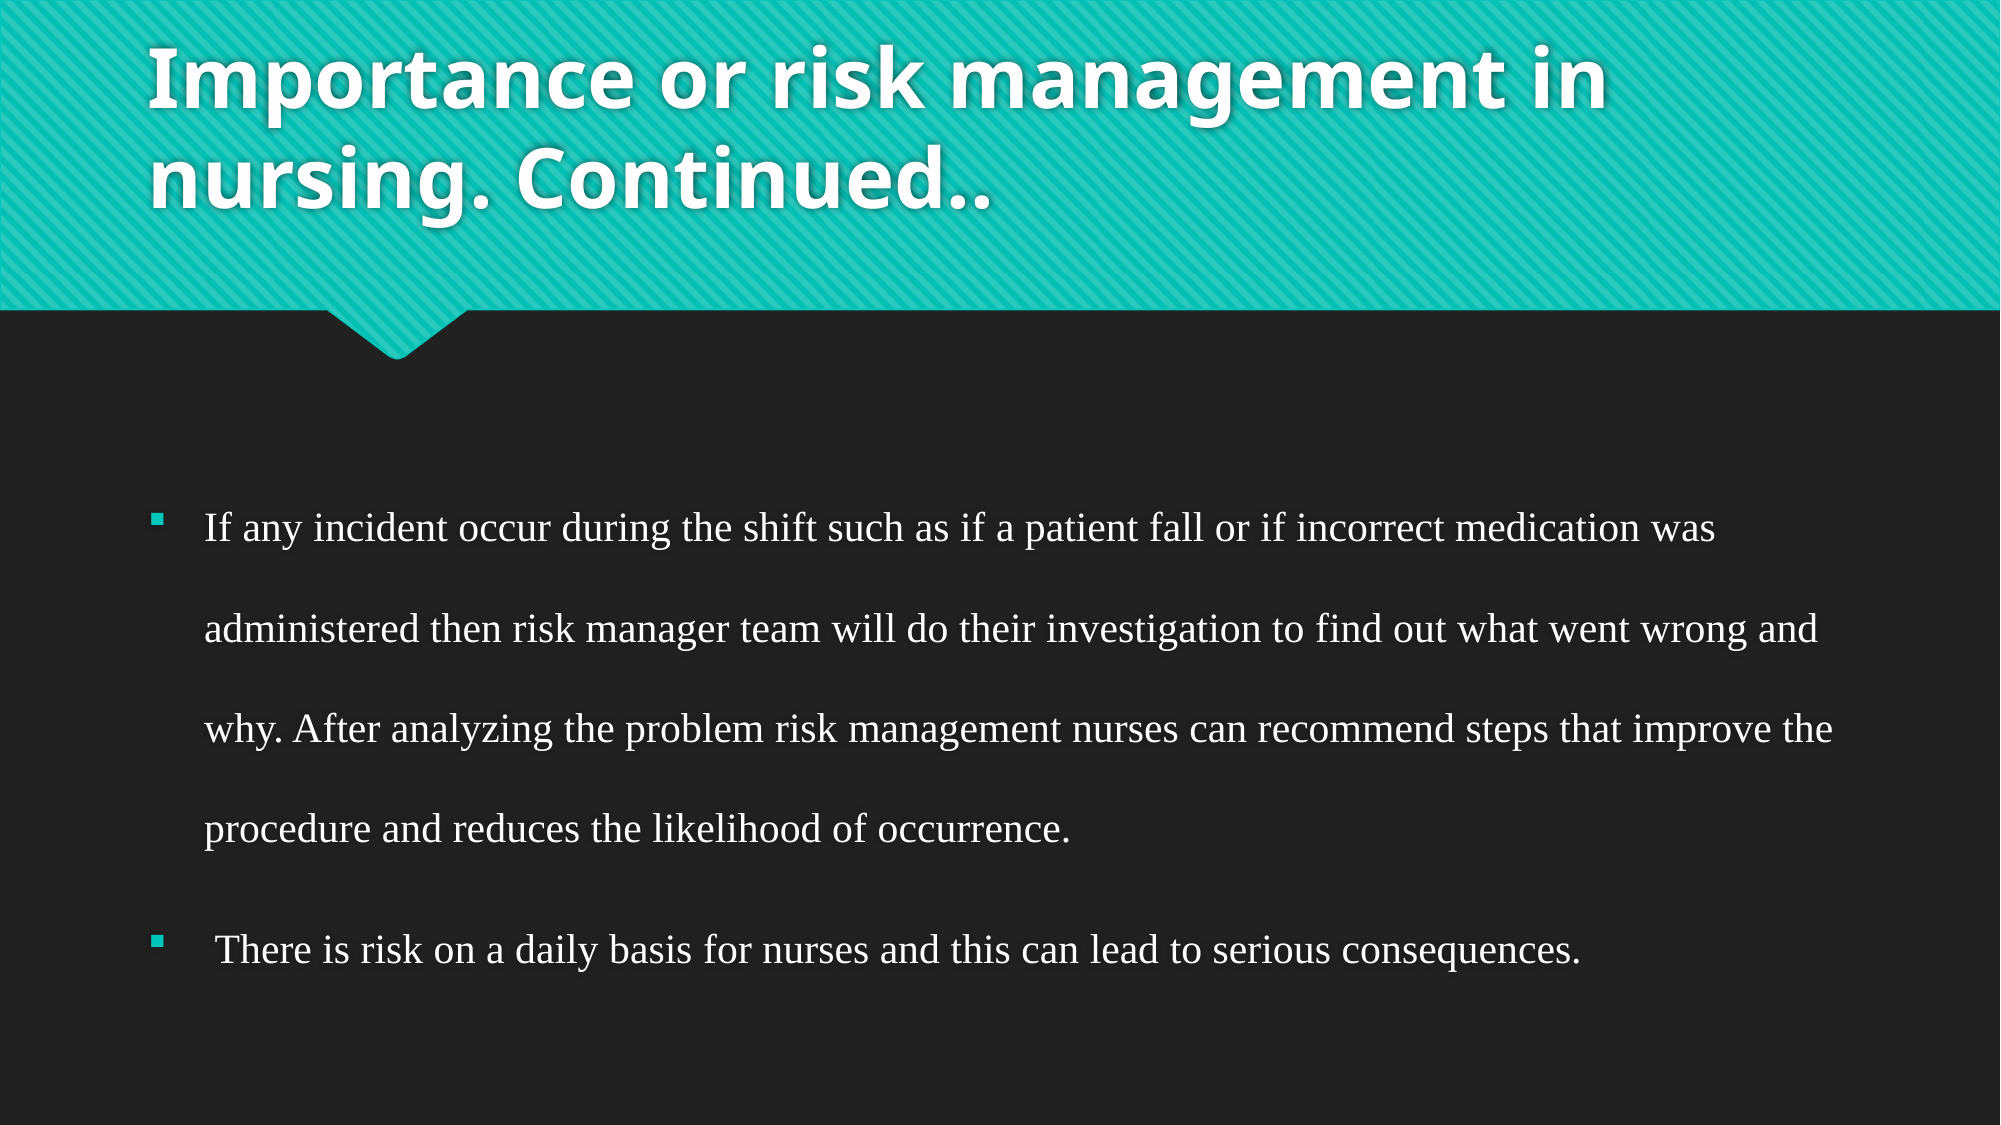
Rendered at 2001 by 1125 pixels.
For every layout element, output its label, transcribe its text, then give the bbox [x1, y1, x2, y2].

title Importance or risk management in nursing. Continued.. [132, 73, 1868, 233]
list If any incident occur during the shift such as if a patient fall or if incorrect medication was administered then risk manager team will do their investigation to find out what went wrong and why. After analyzing the problem risk management nurses can recommend steps that improve the procedure and reduces the likelihood of occurrence. There is risk on a daily basis for nurses and this can lead to serious consequences. [132, 309, 1866, 1125]
